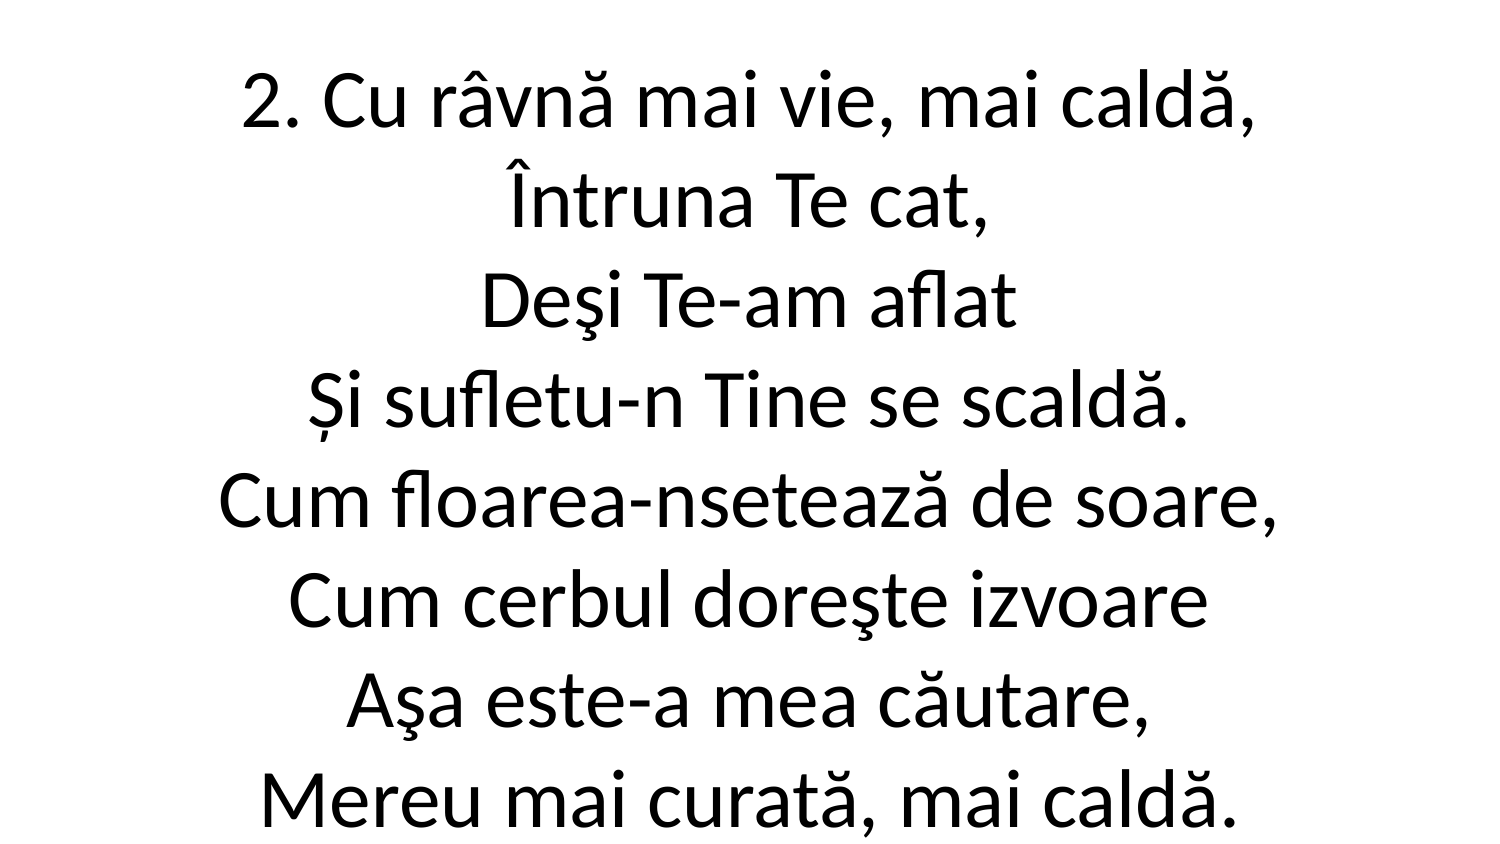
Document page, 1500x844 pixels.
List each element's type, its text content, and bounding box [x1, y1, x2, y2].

text_box 2. Cu râvnă mai vie, mai caldă, Întruna Te cat, Deşi Te-am aflat Și sufletu-n Tine se scaldă. Cum floarea-nsetează de soare, Cum cerbul doreşte izvoare Aşa este-a mea căutare, Mereu mai curată, mai caldă. [203, 0, 1297, 844]
